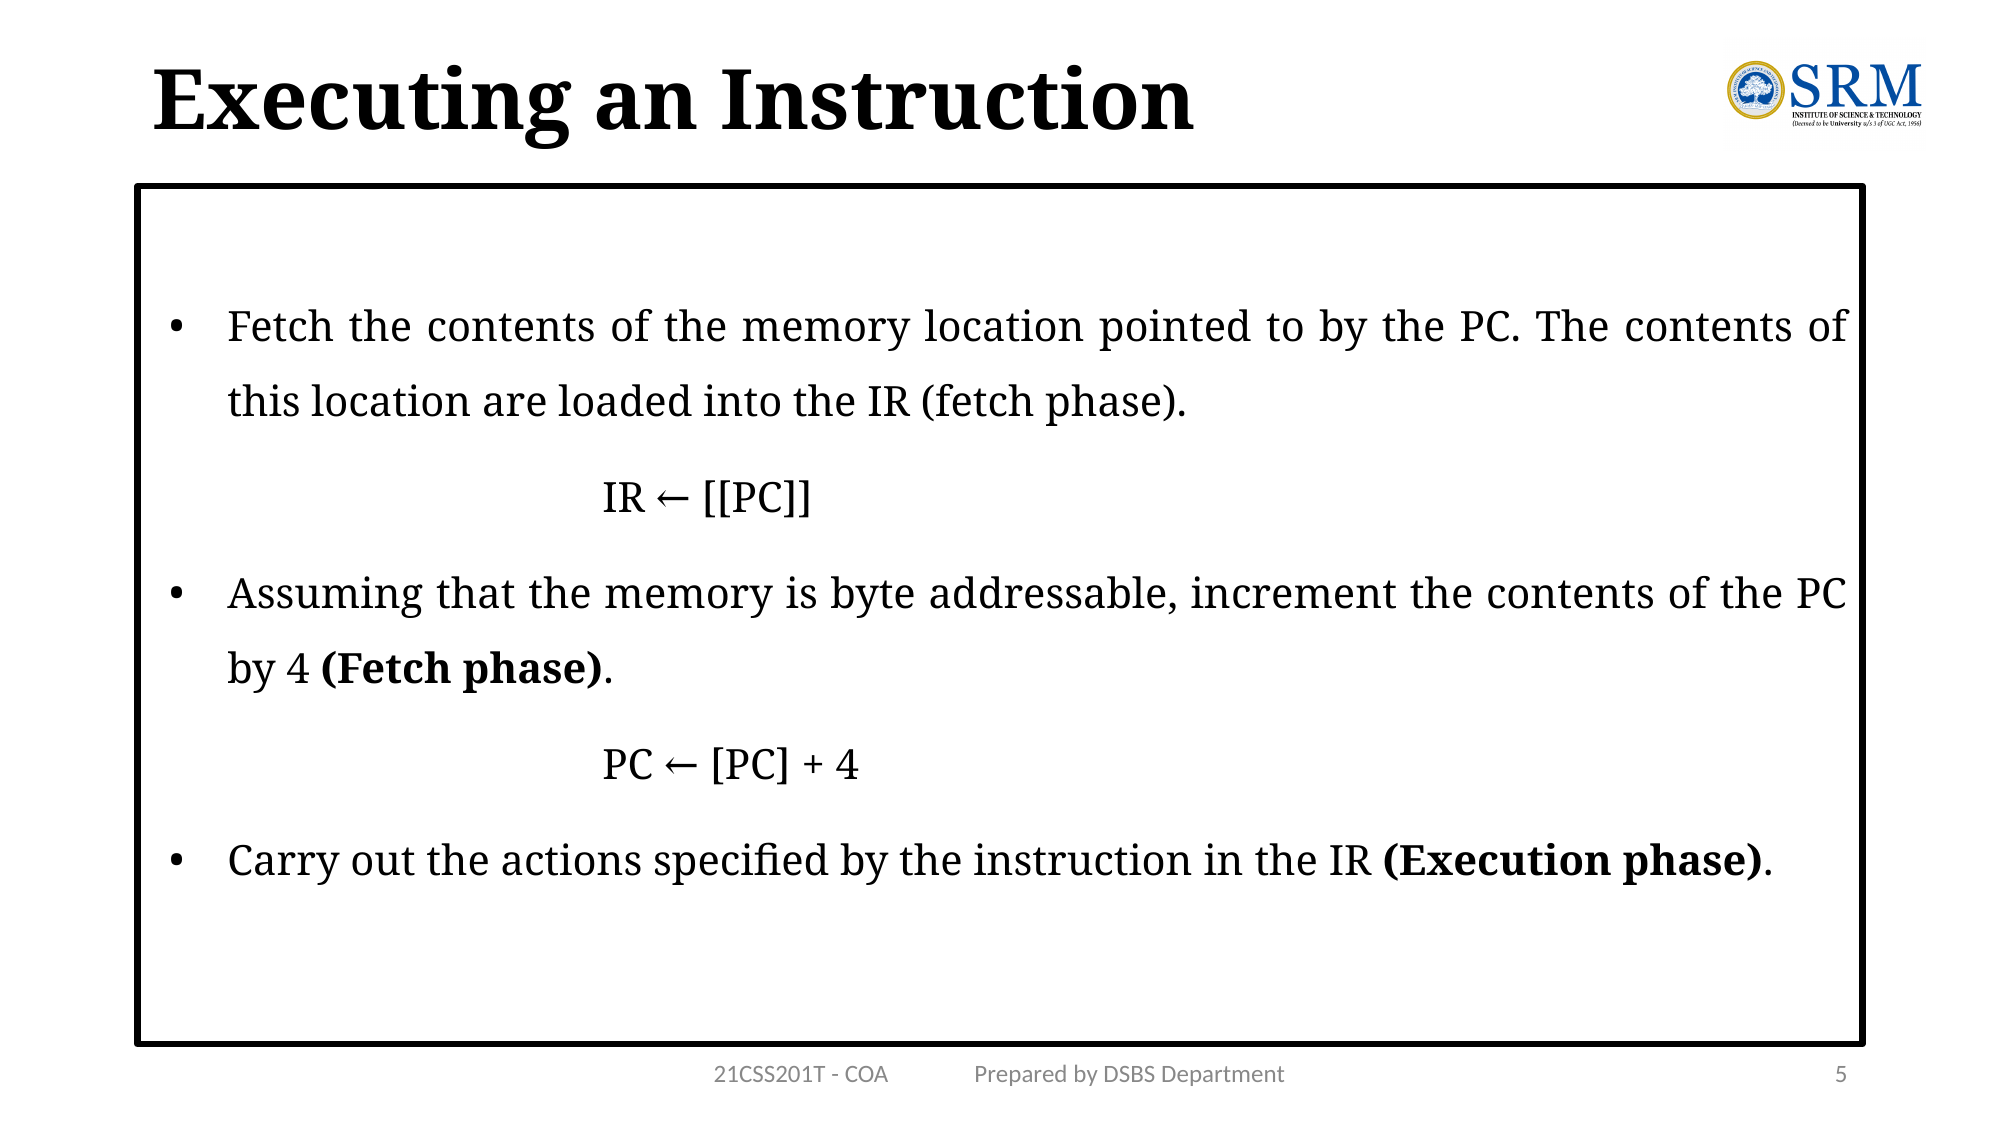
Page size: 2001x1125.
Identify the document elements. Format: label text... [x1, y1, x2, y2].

title Executing an Instruction [137, 50, 1863, 156]
slide_number 5 [1412, 1042, 1863, 1103]
picture [1723, 37, 1926, 151]
list Fetch the contents of the memory location pointed to by the PC. The contents of this location are loaded into the IR (fetch phase). IR ← [[PC]] Assuming that the memory is byte addressable, increment the contents of the PC by 4 (Fetch phase). PC ← [PC] + 4 Carry out the actions specified by the instruction in the IR (Execution phase). [137, 186, 1863, 1045]
footer 21CSS201T - COA Prepared by DSBS Department [662, 1042, 1338, 1103]
